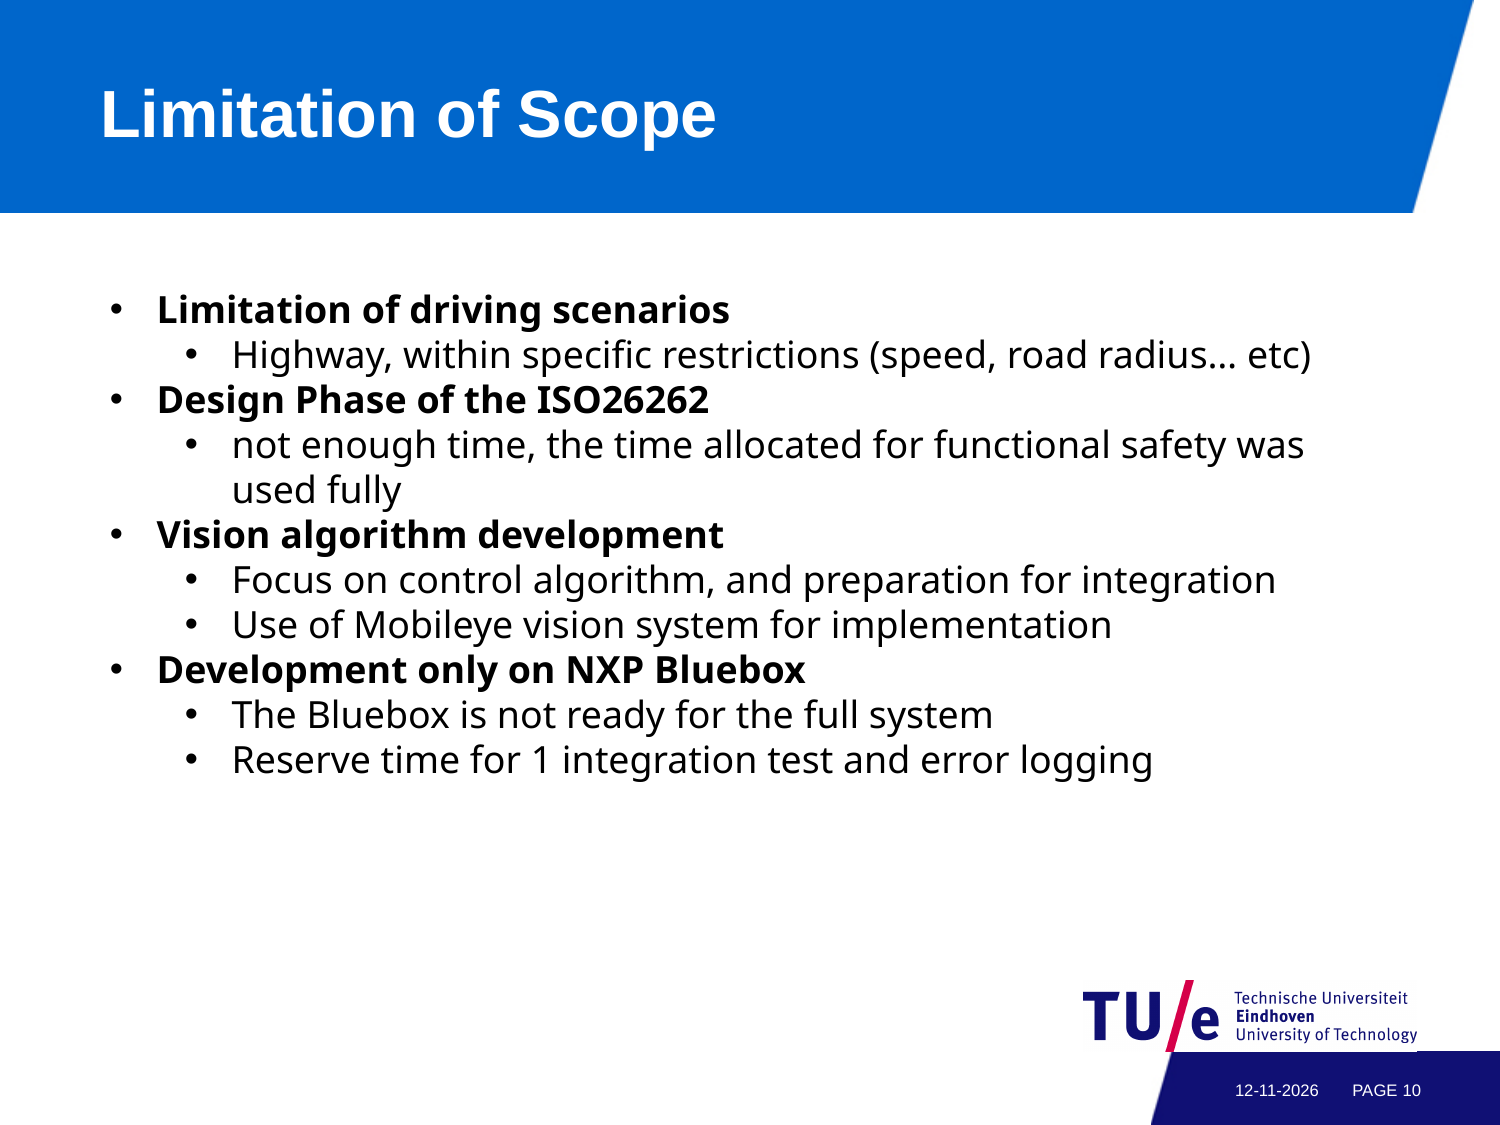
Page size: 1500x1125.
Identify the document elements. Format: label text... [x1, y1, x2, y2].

picture [1083, 980, 1500, 1125]
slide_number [1234, 1074, 1342, 1105]
slide_number PAGE 9 [1352, 1074, 1453, 1105]
text_box Limitation of driving scenarios Highway, within specific restrictions (speed, road radius… etc) Design Phase of the ISO26262 not enough time, the time allocated for functional safety was used fully Vision algorithm development Focus on control algorithm, and preparation for integration Use of Mobileye vision system for implementation Development only on NXP Bluebox The Bluebox is not ready for the full system Reserve time for 1 integration test and error logging [95, 278, 1383, 834]
picture [0, 0, 1474, 213]
title Limitation of Scope [100, 35, 1417, 187]
